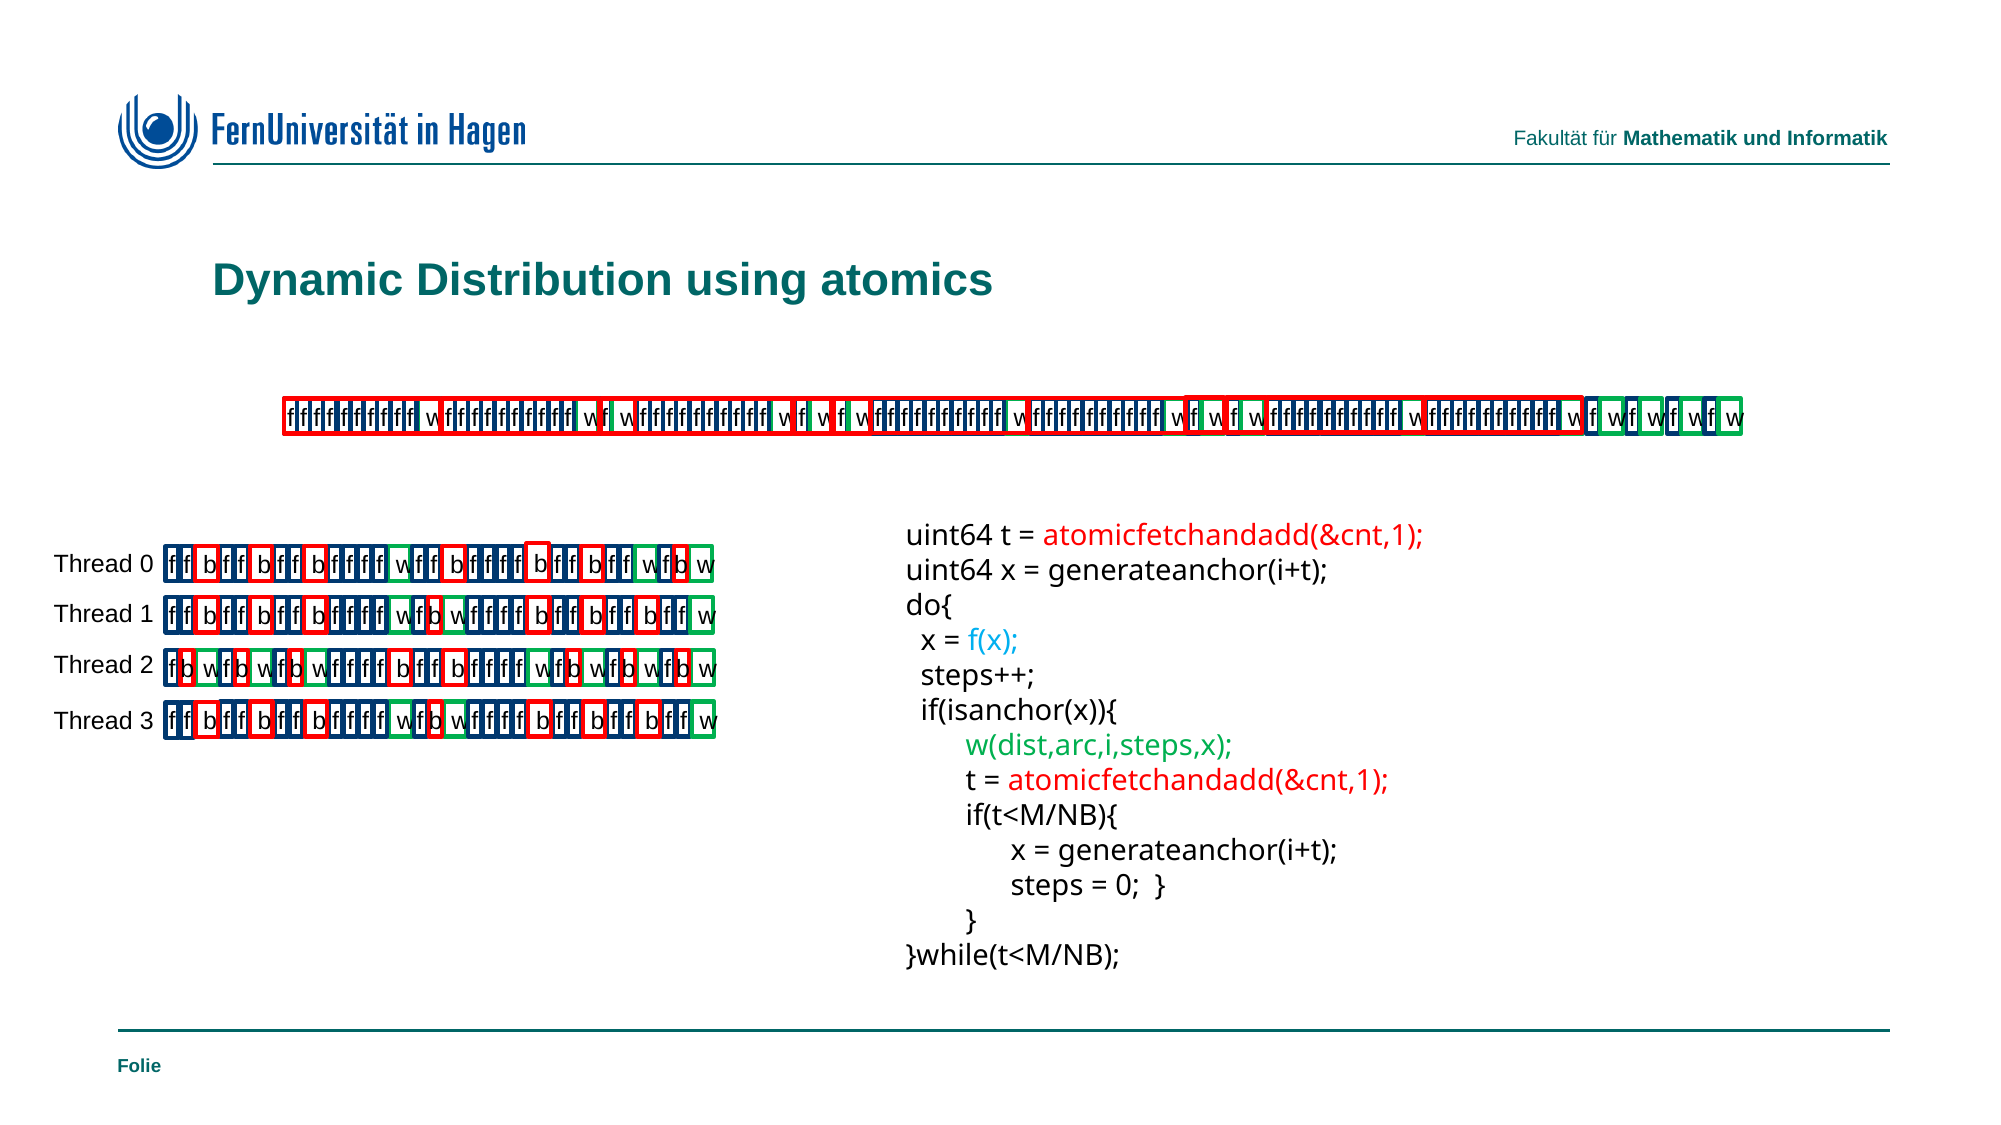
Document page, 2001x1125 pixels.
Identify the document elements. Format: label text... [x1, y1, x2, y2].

text_box b [233, 648, 250, 687]
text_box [1586, 398, 1624, 434]
text_box f [494, 544, 509, 583]
text_box f [372, 648, 387, 687]
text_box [1704, 398, 1742, 434]
text_box b [440, 544, 467, 583]
text_box f [287, 595, 302, 635]
text_box f [659, 648, 674, 687]
text_box b [193, 700, 220, 739]
text_box w [691, 648, 716, 687]
text_box Thread 1 [27, 590, 181, 635]
text_box b [178, 648, 196, 687]
text_box f [605, 544, 618, 583]
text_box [1666, 398, 1702, 434]
text_box f [657, 544, 672, 583]
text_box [1227, 398, 1265, 434]
text_box f [181, 700, 196, 740]
text_box f [553, 699, 566, 739]
text_box f [606, 595, 619, 635]
text_box w [304, 648, 327, 687]
text_box b [620, 648, 637, 687]
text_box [1029, 398, 1185, 434]
text_box f [480, 595, 497, 635]
text_box f [287, 544, 302, 583]
text_box f [511, 699, 526, 739]
text_box f [359, 648, 372, 687]
text_box f [566, 699, 581, 739]
text_box f [371, 544, 388, 583]
text_box f [220, 544, 233, 583]
text_box b [387, 648, 413, 687]
text_box b [193, 544, 220, 583]
text_box f [342, 699, 359, 739]
text_box b [248, 699, 275, 739]
text_box w [526, 648, 550, 687]
title Dynamic Distribution using atomics [212, 249, 1890, 315]
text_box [834, 398, 869, 434]
text_box f [233, 699, 248, 739]
text_box f [341, 544, 358, 583]
text_box w [444, 699, 466, 739]
text_box f [412, 699, 427, 739]
text_box f [662, 699, 675, 739]
text_box f [660, 595, 673, 635]
text_box f [565, 595, 579, 635]
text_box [1626, 398, 1663, 434]
text_box f [287, 699, 303, 739]
text_box b [672, 544, 689, 583]
text_box f [342, 648, 359, 687]
text_box b [635, 699, 662, 739]
text_box b [581, 699, 607, 739]
text_box f [218, 648, 233, 687]
text_box b [303, 699, 329, 739]
text_box f [425, 544, 440, 583]
text_box f [468, 648, 481, 687]
text_box f [511, 648, 526, 687]
text_box f [410, 544, 425, 583]
text_box b [427, 699, 444, 739]
text_box w [633, 544, 657, 583]
text_box f [620, 699, 635, 739]
text_box w [250, 648, 272, 687]
text_box f [329, 699, 342, 739]
text_box f [564, 544, 579, 583]
text_box f [220, 595, 233, 635]
text_box f [675, 699, 690, 739]
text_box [600, 398, 634, 434]
text_box b [525, 595, 552, 635]
text_box f [465, 595, 480, 635]
text_box f [673, 595, 688, 635]
text_box w [582, 648, 605, 687]
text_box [871, 398, 1027, 434]
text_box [1266, 398, 1425, 434]
text_box f [413, 648, 426, 687]
text_box f [272, 648, 287, 687]
text_box f [619, 595, 634, 635]
text_box b [287, 648, 304, 687]
text_box Thread 0 [27, 539, 181, 585]
text_box f [181, 544, 193, 583]
text_box b [565, 648, 582, 687]
text_box f [275, 699, 287, 739]
text_box b [302, 595, 329, 635]
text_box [283, 398, 439, 434]
text_box f [496, 648, 511, 687]
text_box f [618, 544, 633, 583]
text_box b [302, 544, 328, 583]
text_box f [466, 699, 481, 739]
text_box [1425, 398, 1583, 434]
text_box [636, 398, 794, 434]
text_box f [358, 544, 371, 583]
text_box f [479, 544, 494, 583]
text_box w [637, 648, 659, 687]
text_box f [550, 648, 565, 687]
text_box uint64 t = atomicfetchandadd(&cnt,1); uint64 x = generateanchor(i+t); do{ x = f(x); steps++; if(isanchor(x)){ w(dist,arc,i,steps,x); t = atomicfetchandadd(&cnt,1); if(t<M/NB){ x = generateanchor(i+t); steps = 0; } } }while(t<M/NB); [890, 509, 1630, 979]
text_box [793, 396, 829, 436]
text_box f [467, 544, 479, 583]
text_box f [481, 699, 498, 739]
text_box f [481, 648, 496, 687]
text_box b [441, 648, 468, 687]
text_box f [181, 595, 193, 635]
text_box w [690, 699, 716, 739]
text_box b [634, 595, 660, 635]
text_box f [218, 699, 233, 739]
text_box f [509, 544, 524, 583]
text_box f [328, 544, 341, 583]
text_box w [196, 648, 218, 687]
text_box w [689, 544, 714, 583]
text_box f [411, 595, 426, 635]
text_box b [674, 648, 691, 687]
text_box f [274, 595, 287, 635]
text_box f [510, 595, 525, 635]
text_box f [359, 699, 372, 739]
text_box f [371, 595, 389, 635]
text_box b [193, 595, 220, 635]
text_box f [497, 595, 510, 635]
text_box f [607, 699, 620, 739]
text_box Thread 3 [27, 697, 181, 742]
text_box f [341, 595, 359, 635]
text_box Thread 2 [27, 640, 181, 686]
text_box w [389, 699, 412, 739]
text_box f [233, 595, 248, 635]
text_box f [551, 544, 564, 583]
text_box b [579, 595, 606, 635]
text_box b [248, 595, 274, 635]
text_box b [524, 541, 551, 583]
text_box f [372, 699, 389, 739]
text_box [441, 398, 599, 434]
text_box b [426, 595, 443, 635]
text_box b [526, 699, 553, 739]
text_box w [389, 595, 411, 635]
text_box f [498, 699, 511, 739]
text_box f [552, 595, 565, 635]
text_box f [329, 595, 341, 635]
text_box b [248, 544, 274, 583]
picture [118, 94, 525, 169]
text_box f [274, 544, 287, 583]
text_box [1187, 398, 1225, 434]
text_box f [327, 648, 342, 687]
text_box f [233, 544, 248, 583]
text_box b [579, 544, 605, 583]
text_box w [688, 595, 715, 635]
text_box f [605, 648, 620, 687]
text_box f [426, 648, 441, 687]
text_box f [359, 595, 371, 635]
text_box w [388, 544, 410, 583]
text_box w [443, 595, 465, 635]
